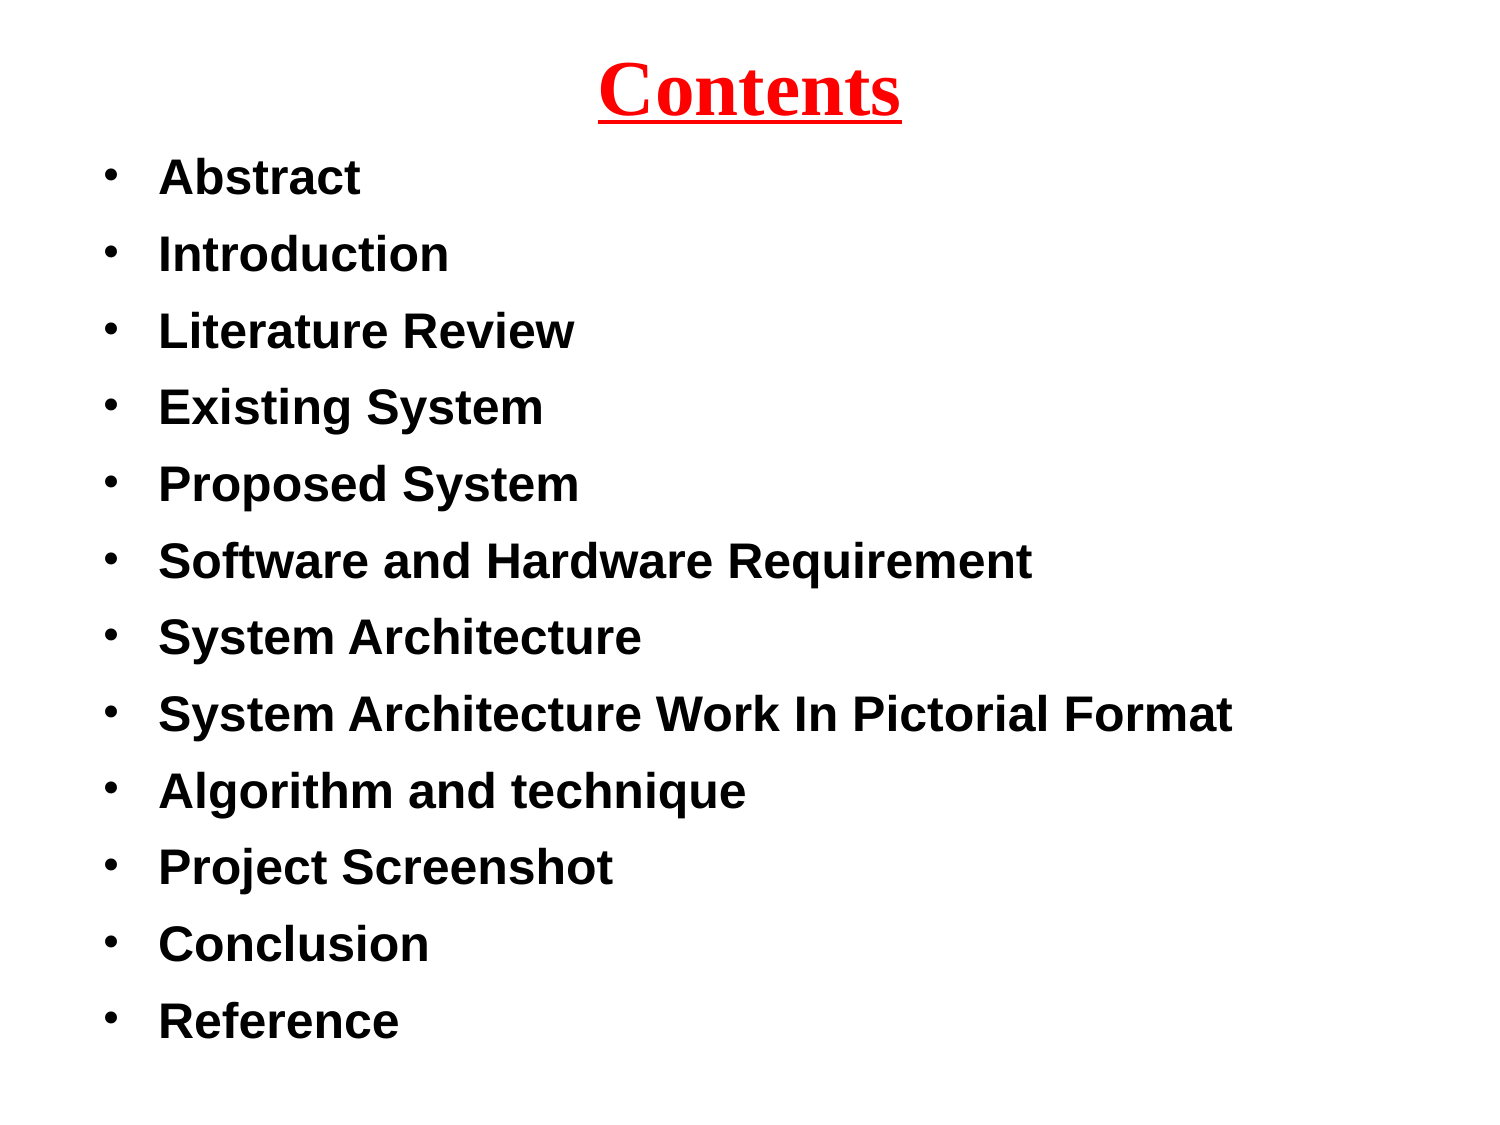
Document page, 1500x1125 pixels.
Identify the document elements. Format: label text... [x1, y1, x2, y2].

text_box Contents [74, 24, 1425, 143]
text_box Abstract Introduction Literature Review Existing System Proposed System Software and Hardware Requirement System Architecture System Architecture Work In Pictorial Format Algorithm and technique Project Screenshot Conclusion Reference [87, 137, 1438, 1063]
